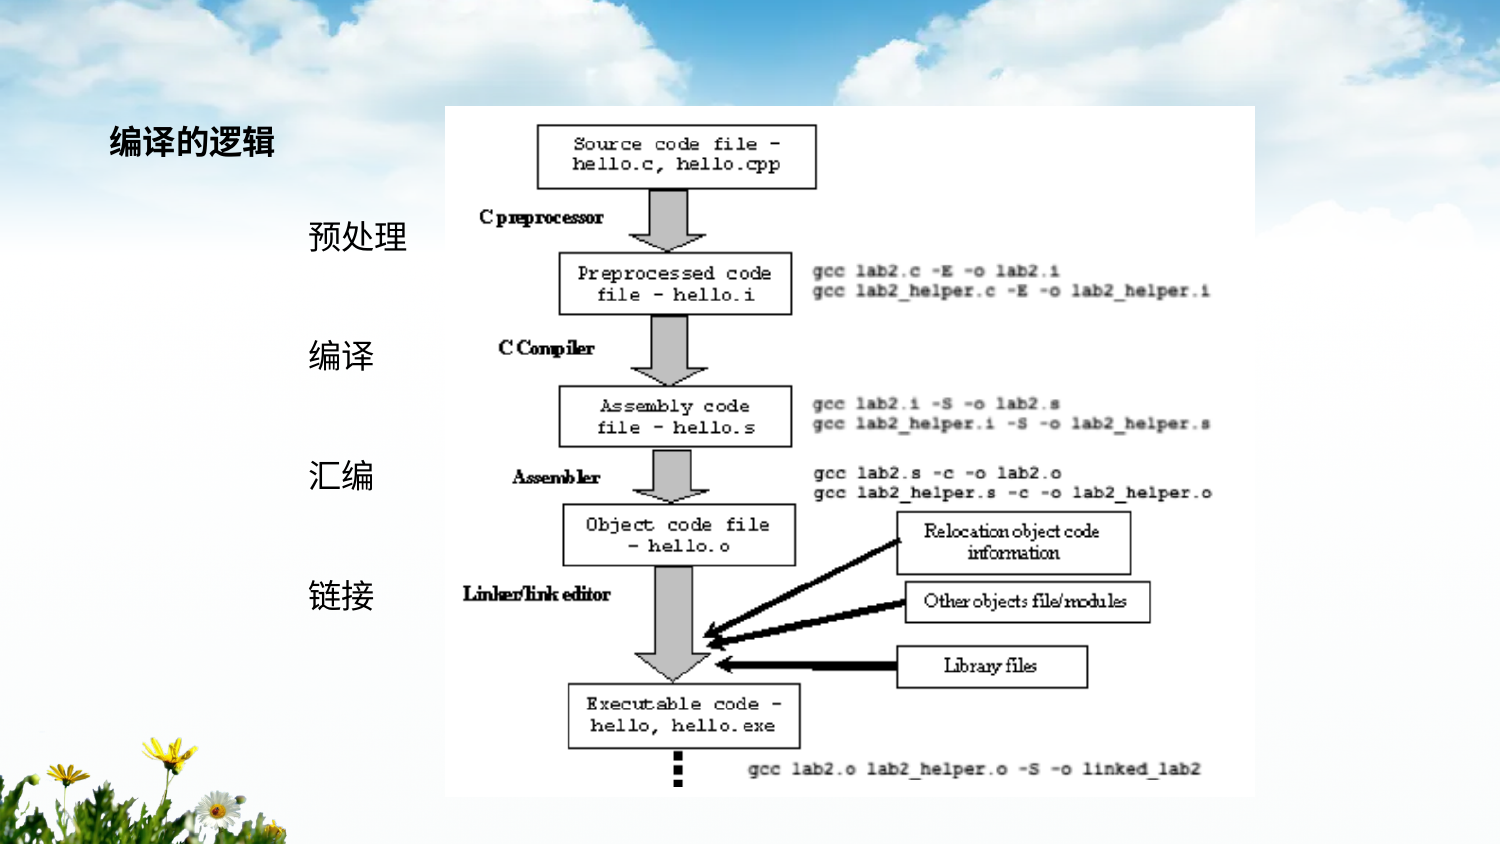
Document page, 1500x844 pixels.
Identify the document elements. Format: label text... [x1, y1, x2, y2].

text_box 预处理 编译 汇编 链接 [293, 188, 424, 623]
picture [0, 0, 1500, 844]
text_box 编译的逻辑 [95, 93, 291, 169]
